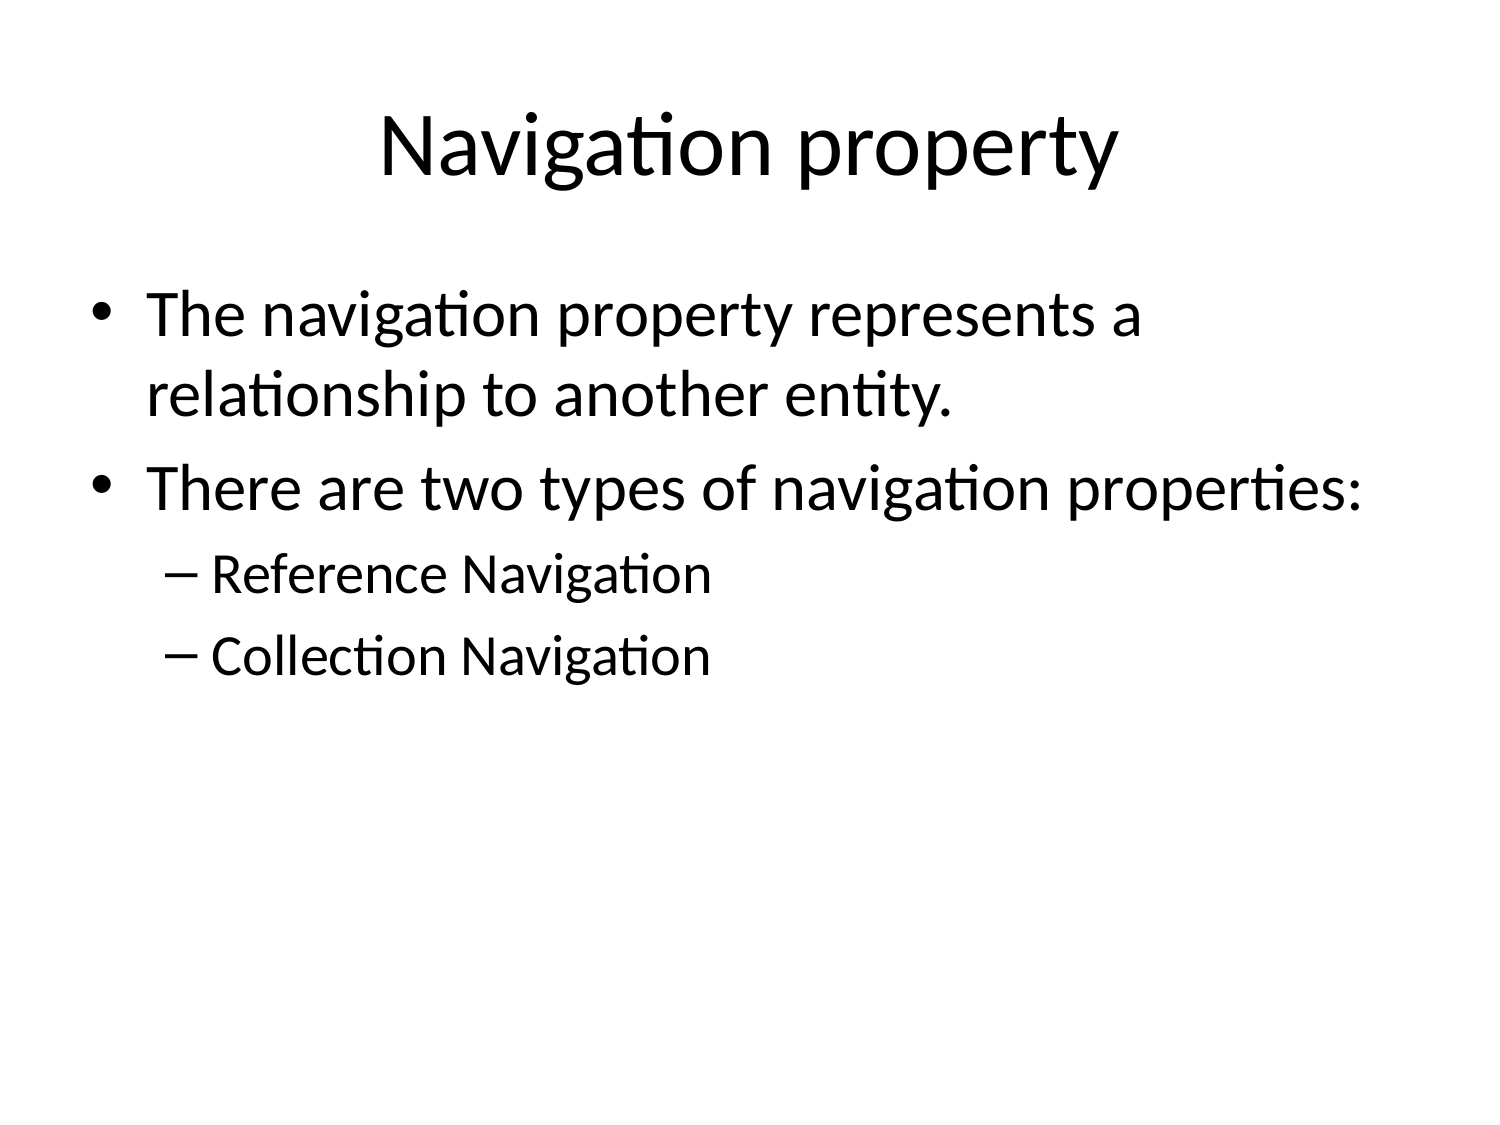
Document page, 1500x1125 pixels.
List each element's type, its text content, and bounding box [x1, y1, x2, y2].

title Navigation property [75, 45, 1425, 233]
list The navigation property represents a relationship to another entity. There are two types of navigation properties: Reference Navigation Collection Navigation [75, 262, 1425, 1005]
